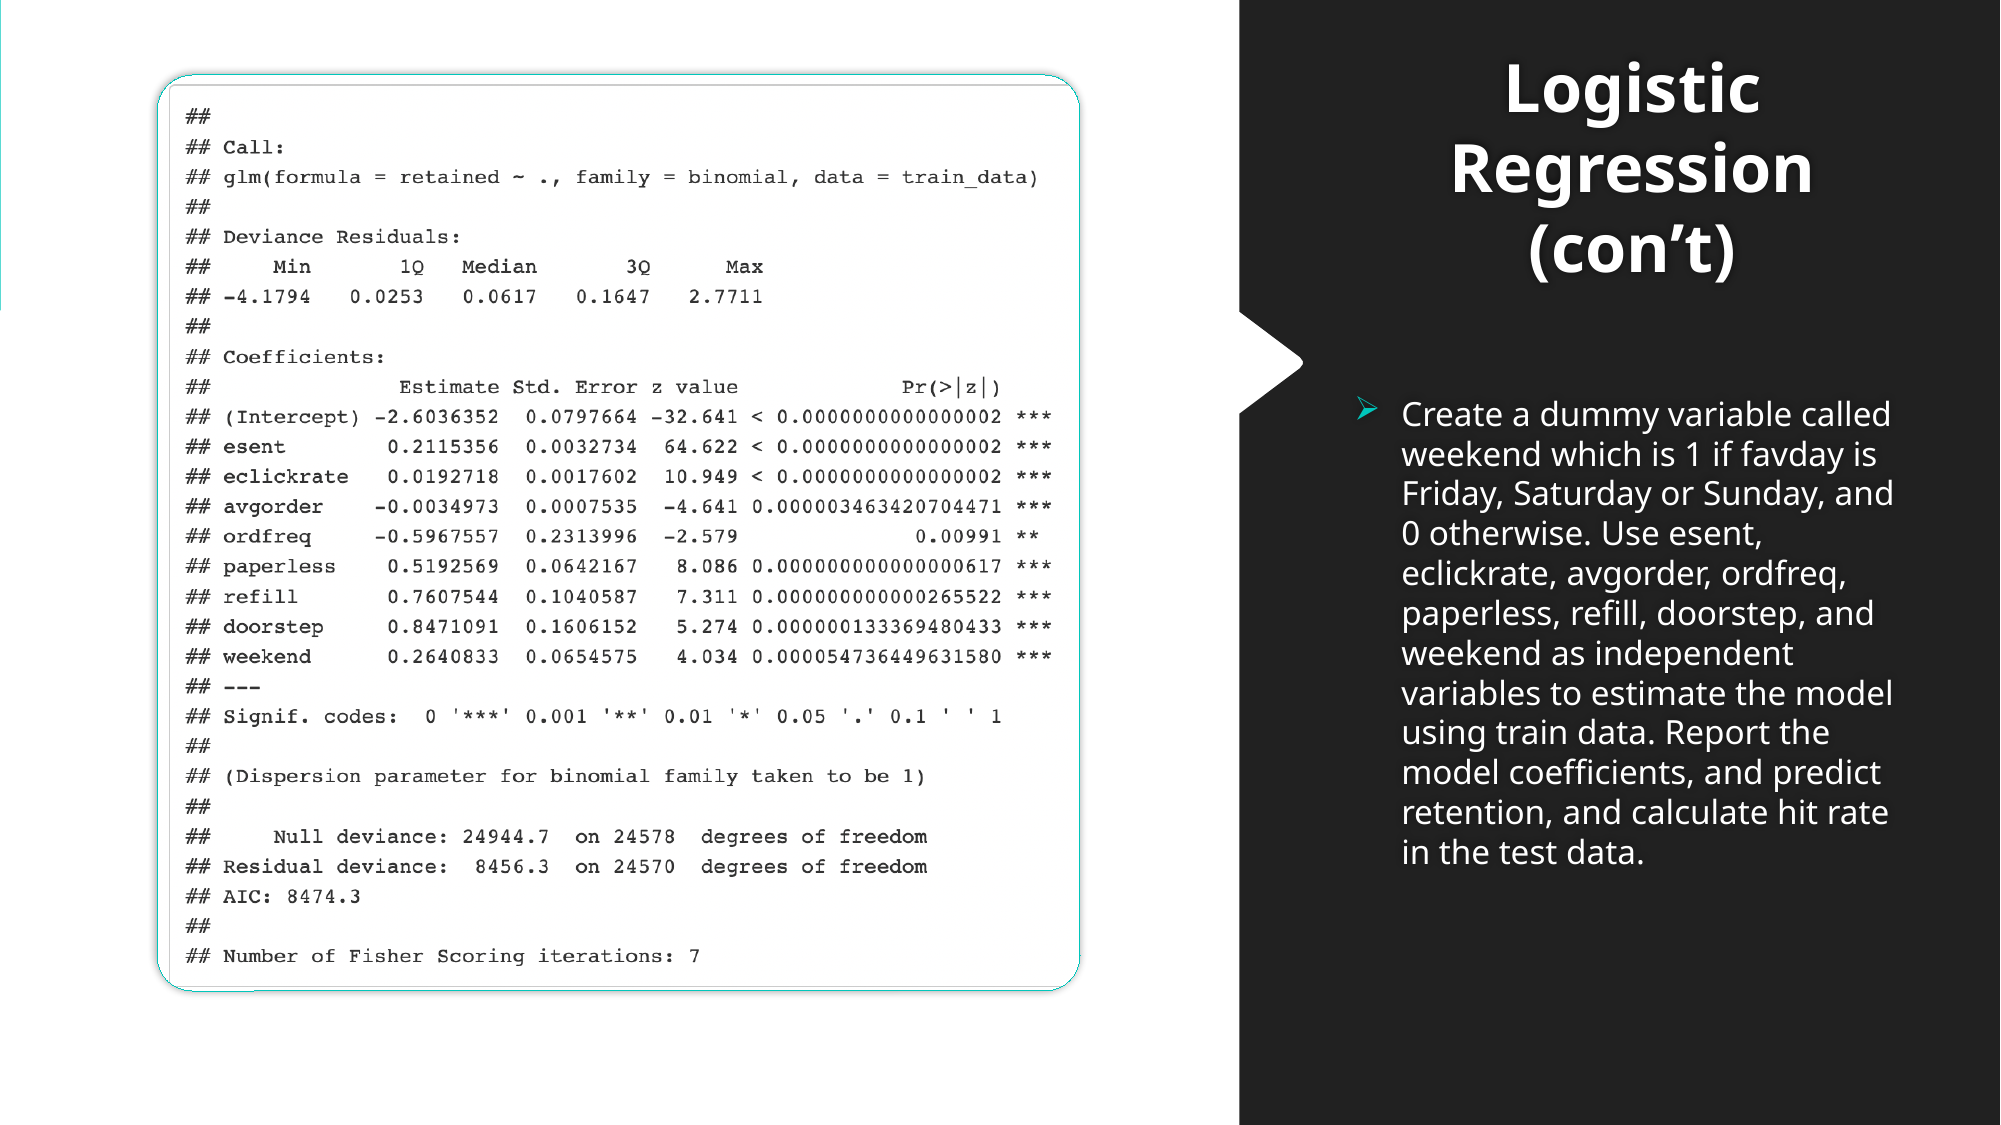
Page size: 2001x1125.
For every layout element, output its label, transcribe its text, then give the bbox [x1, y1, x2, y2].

list Create a dummy variable called weekend which is 1 if favday is Friday, Saturday or Sunday, and 0 otherwise. Use esent, eclickrate, avgorder, ordfreq, paperless, refill, doorstep, and weekend as independent variables to estimate the model using train data. Report the model coefficients, and predict retention, and calculate hit rate in the test data. [1339, 332, 1926, 991]
title Logistic Regression (con’t) [1339, 33, 1926, 294]
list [156, 74, 1081, 992]
text_box [1238, 0, 2000, 1125]
text_box [0, 0, 1302, 1125]
